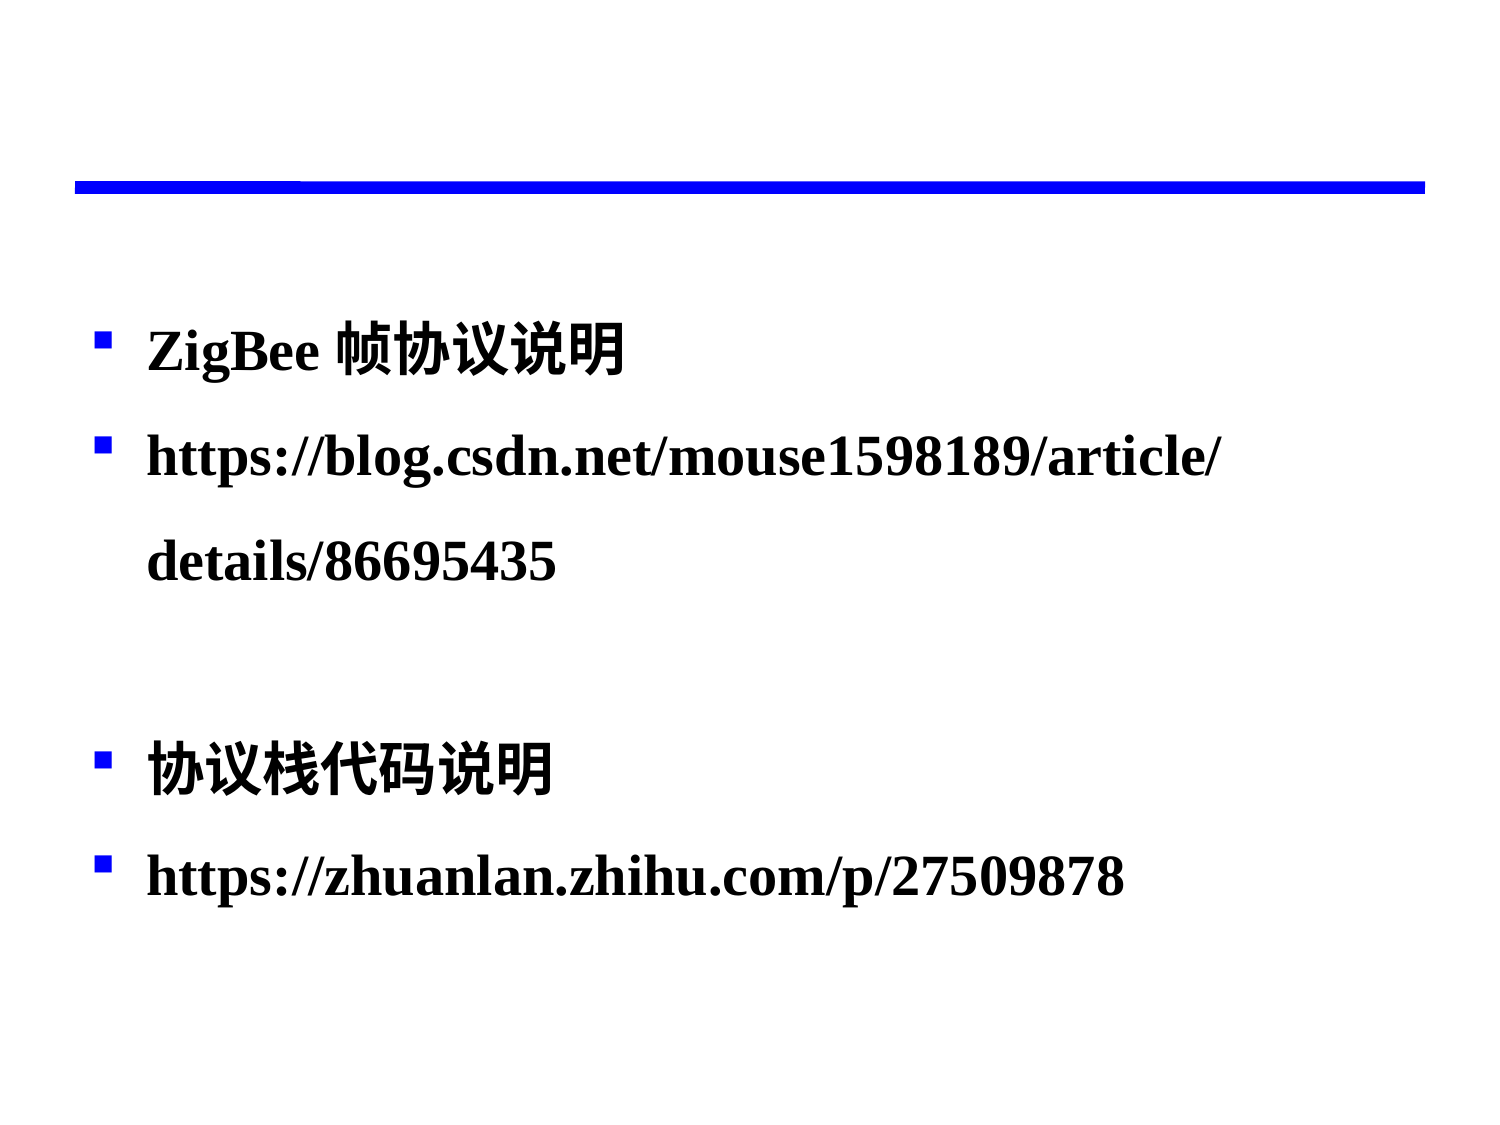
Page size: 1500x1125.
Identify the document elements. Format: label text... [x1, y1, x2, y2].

list ZigBee帧协议说明 https://blog.csdn.net/mouse1598189/article/details/86695435 协议栈代码说明 https://zhuanlan.zhihu.com/p/27509878 [74, 199, 1426, 1001]
